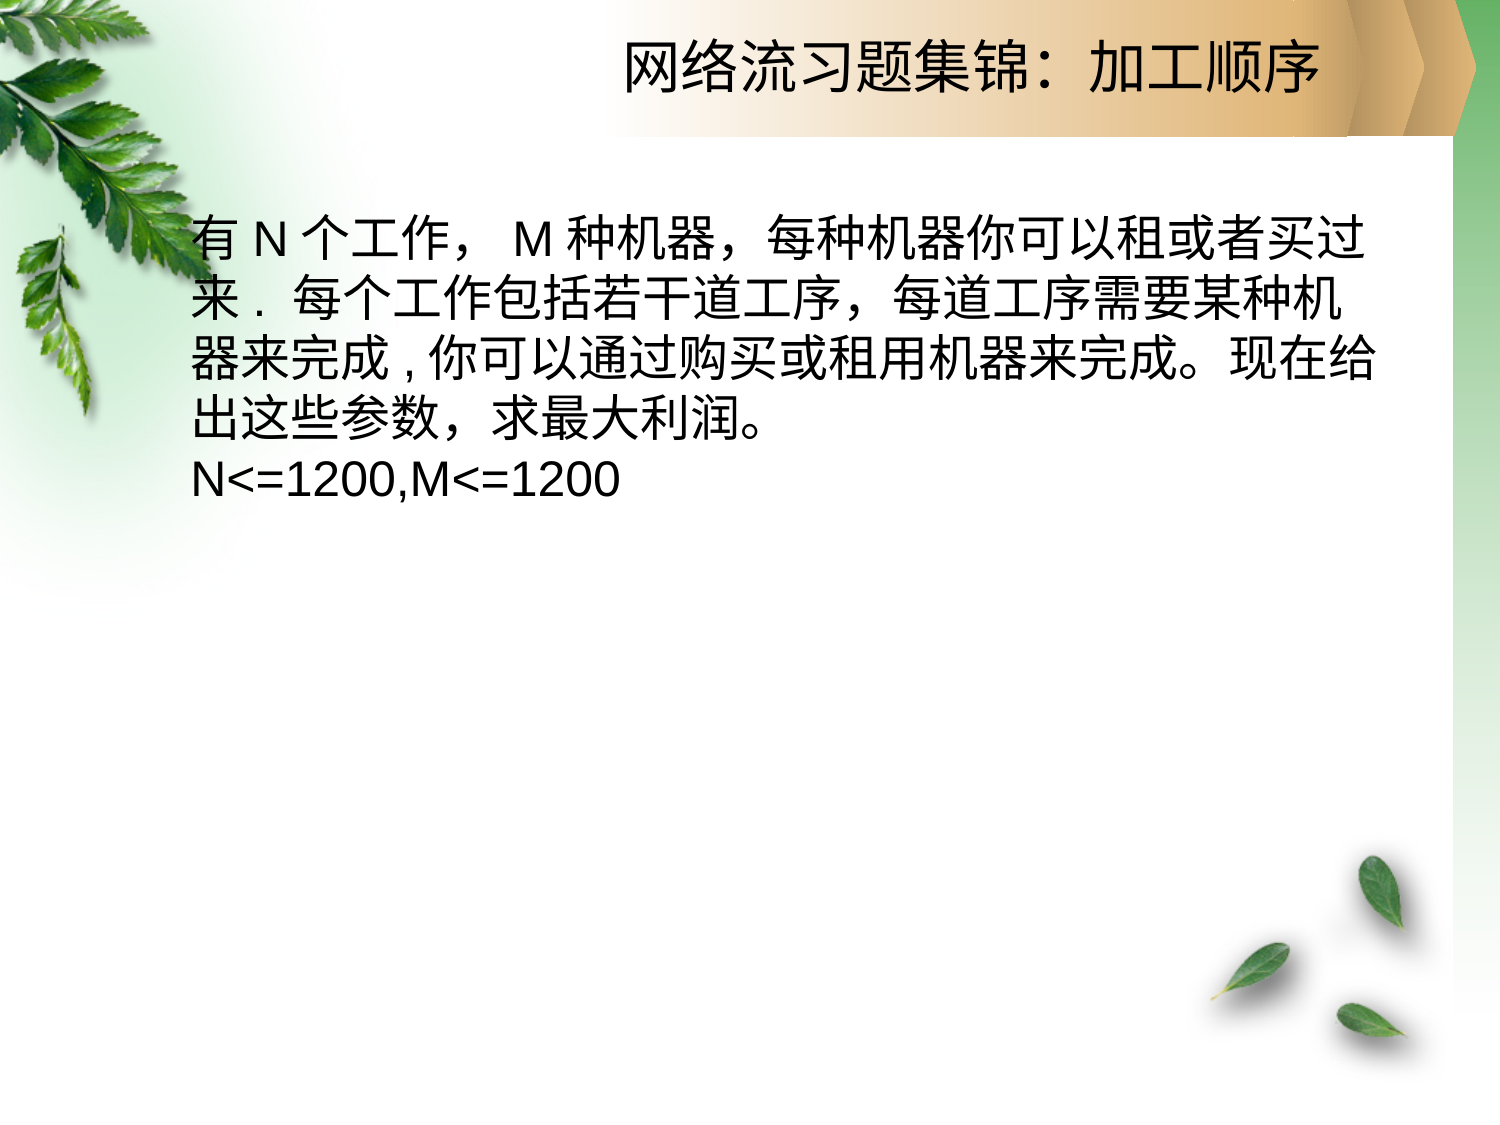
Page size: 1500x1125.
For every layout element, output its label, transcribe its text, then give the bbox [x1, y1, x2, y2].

picture [0, 0, 1500, 1125]
text_box 有N个工作，M种机器，每种机器你可以租或者买过来. 每个工作包括若干道工序，每道工序需要某种机器来完成,你可以通过购买或租用机器来完成。现在给出这些参数，求最大利润。 N<=1200,M<=1200 [175, 199, 1395, 514]
text_box 网络流习题集锦：加工顺序 [41, 19, 1337, 112]
